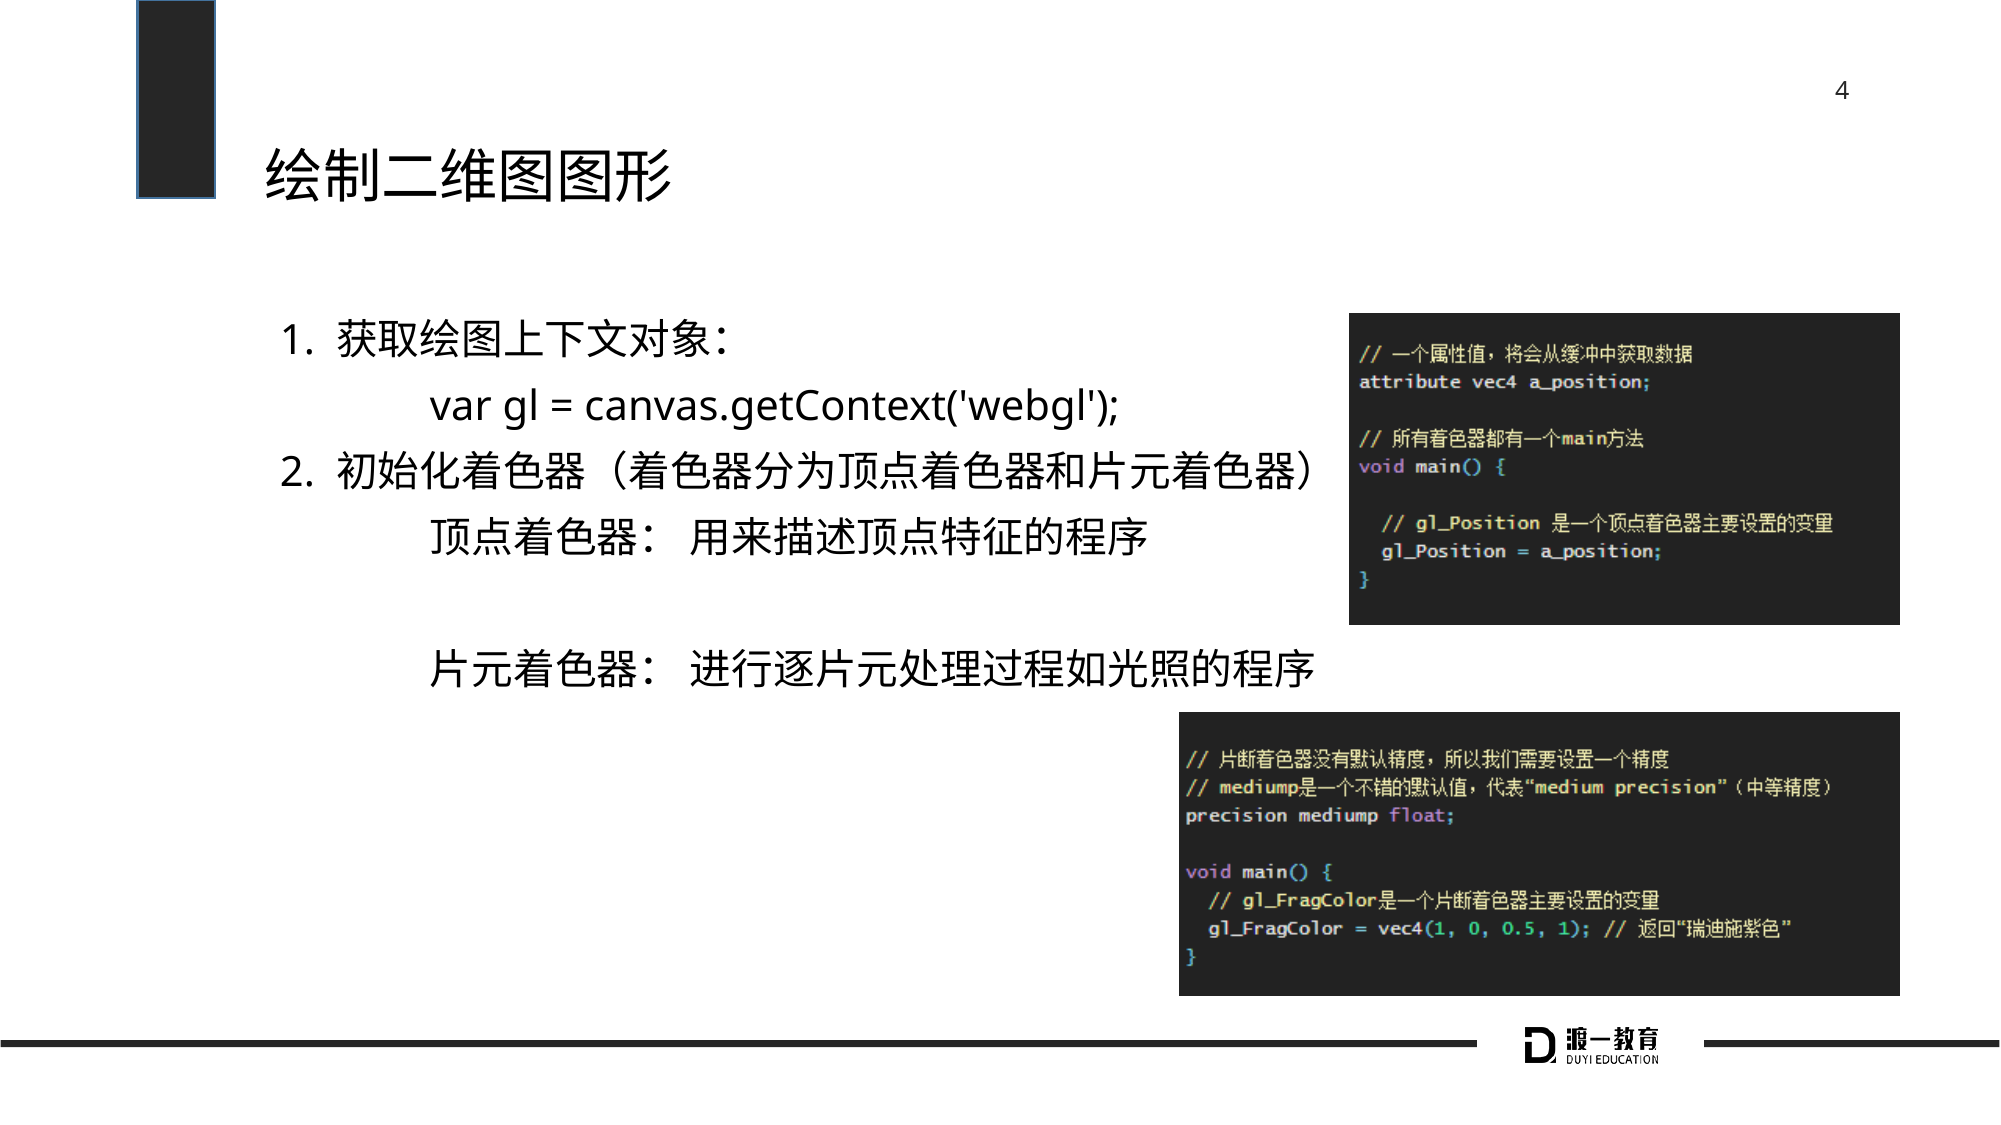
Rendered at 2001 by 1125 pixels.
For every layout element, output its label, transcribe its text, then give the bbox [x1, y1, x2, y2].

subtitle 1. 获取绘图上下文对象： var gl = canvas.getContext('webgl'); 2. 初始化着色器（着色器分为顶点着色器和片元着色器） 顶点着色器： 用来描述顶点特征的程序 片元着色器： 进行逐片元处理过程如光照的程序 [249, 303, 1750, 996]
picture [1349, 313, 1900, 625]
picture [1502, 1008, 1679, 1081]
title 绘制二维图图形 [249, 93, 1750, 218]
picture [1179, 712, 1900, 996]
